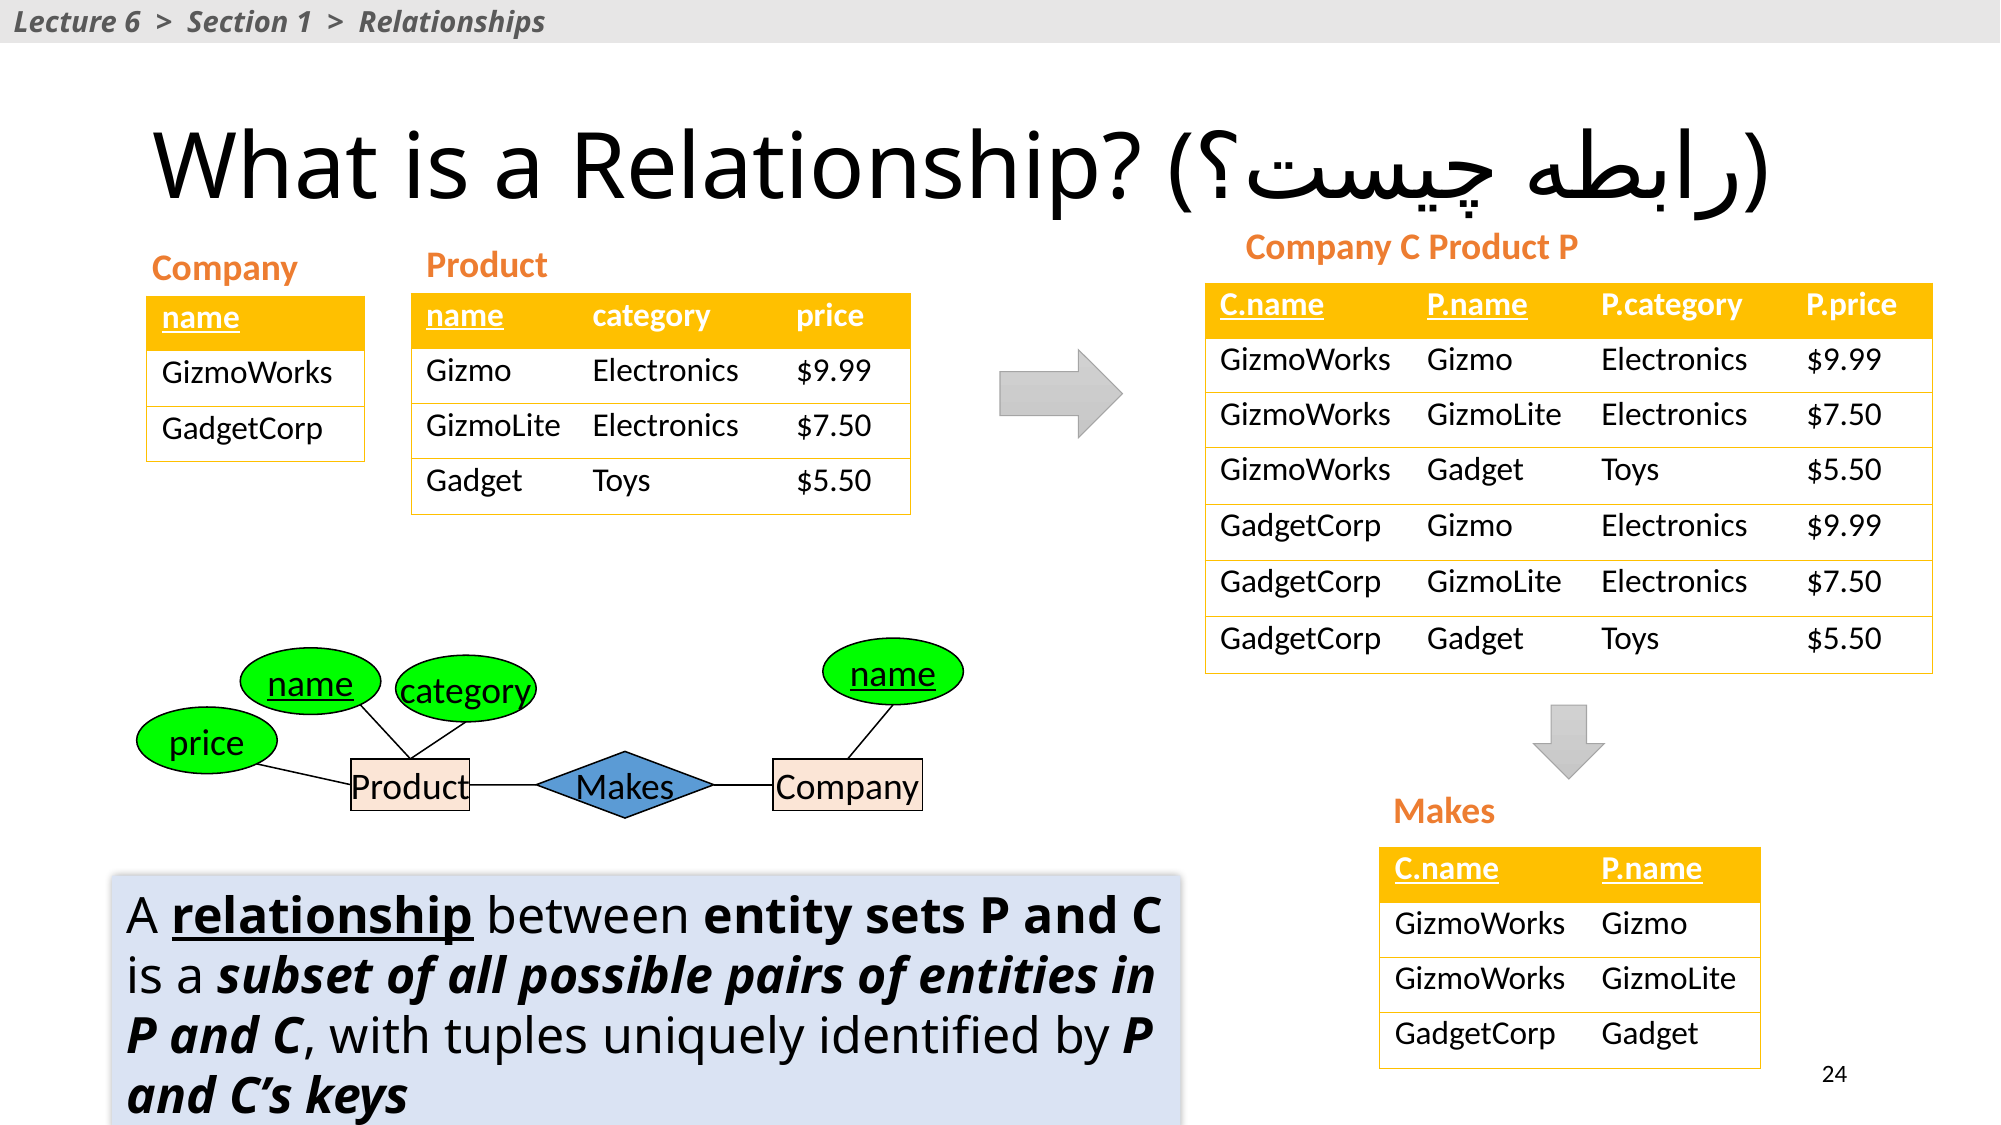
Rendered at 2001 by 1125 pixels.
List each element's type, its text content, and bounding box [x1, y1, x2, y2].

slide_number 24 [1412, 1042, 1863, 1103]
table_cell Gizmo [1412, 505, 1586, 560]
text_box Product [411, 232, 564, 293]
table_cell Gadget [1412, 617, 1586, 673]
table_cell GadgetCorp [1380, 1013, 1587, 1068]
table_cell Gadget [412, 459, 578, 514]
table_cell $5.50 [1791, 448, 1932, 504]
table_header name [412, 294, 578, 348]
table_cell GizmoWorks [147, 351, 364, 406]
text_box A relationship between entity sets P and C is a subset of all possible pairs of entities in P and C, with tuples uniquely identified by P and C’s keys [111, 875, 1181, 1125]
table_cell GizmoLite [1412, 561, 1586, 616]
table_cell GizmoWorks [1206, 393, 1412, 447]
table_header P.name [1412, 284, 1586, 338]
table_cell GadgetCorp [147, 407, 364, 461]
table_cell $5.50 [781, 459, 910, 514]
table_cell $7.50 [781, 404, 910, 458]
table_cell $7.50 [1791, 393, 1932, 447]
table_header category [578, 294, 781, 348]
table_cell GizmoLite [412, 404, 578, 458]
table_cell $9.99 [1791, 505, 1932, 560]
table_cell GizmoLite [1412, 393, 1586, 447]
table_cell Toys [1586, 617, 1791, 673]
table_cell Gadget [1587, 1013, 1760, 1068]
table_header name [147, 297, 364, 350]
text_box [136, 638, 964, 819]
table_cell Electronics [1586, 339, 1791, 392]
text_box Company [137, 235, 314, 296]
table_header P.name [1587, 848, 1760, 902]
table_cell GizmoLite [1587, 958, 1760, 1012]
table_header price [781, 294, 910, 348]
table_cell $5.50 [1791, 617, 1932, 673]
text_box Makes [1378, 779, 1511, 839]
table_cell GizmoWorks [1380, 958, 1587, 1012]
table_cell GadgetCorp [1206, 617, 1412, 673]
table_cell Electronics [578, 349, 781, 403]
table_cell Toys [578, 459, 781, 514]
table_cell $7.50 [1791, 561, 1932, 616]
table_cell GizmoWorks [1206, 448, 1412, 504]
title What is a Relationship? (رابطه چیست؟) [137, 59, 1863, 278]
table_cell Electronics [1586, 505, 1791, 560]
table_header P.price [1791, 284, 1932, 338]
table_header P.category [1586, 284, 1791, 338]
table_header C.name [1206, 284, 1412, 338]
table_cell Electronics [578, 404, 781, 458]
table_cell Electronics [1586, 561, 1791, 616]
table_cell GizmoWorks [1206, 339, 1412, 392]
table_cell Gizmo [1587, 903, 1760, 957]
table_header C.name [1380, 848, 1587, 902]
table_cell Electronics [1586, 393, 1791, 447]
table_cell Gizmo [412, 349, 578, 403]
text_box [0, 0, 2000, 47]
table_cell Toys [1586, 448, 1791, 504]
text_box [999, 348, 1124, 439]
text_box [1532, 704, 1606, 780]
table_cell GadgetCorp [1206, 561, 1412, 616]
table_cell GizmoWorks [1380, 903, 1587, 957]
table_cell GadgetCorp [1206, 505, 1412, 560]
table_cell $9.99 [781, 349, 910, 403]
table_cell $9.99 [1791, 339, 1932, 392]
table_cell Gizmo [1412, 339, 1586, 392]
table_cell Gadget [1412, 448, 1586, 504]
